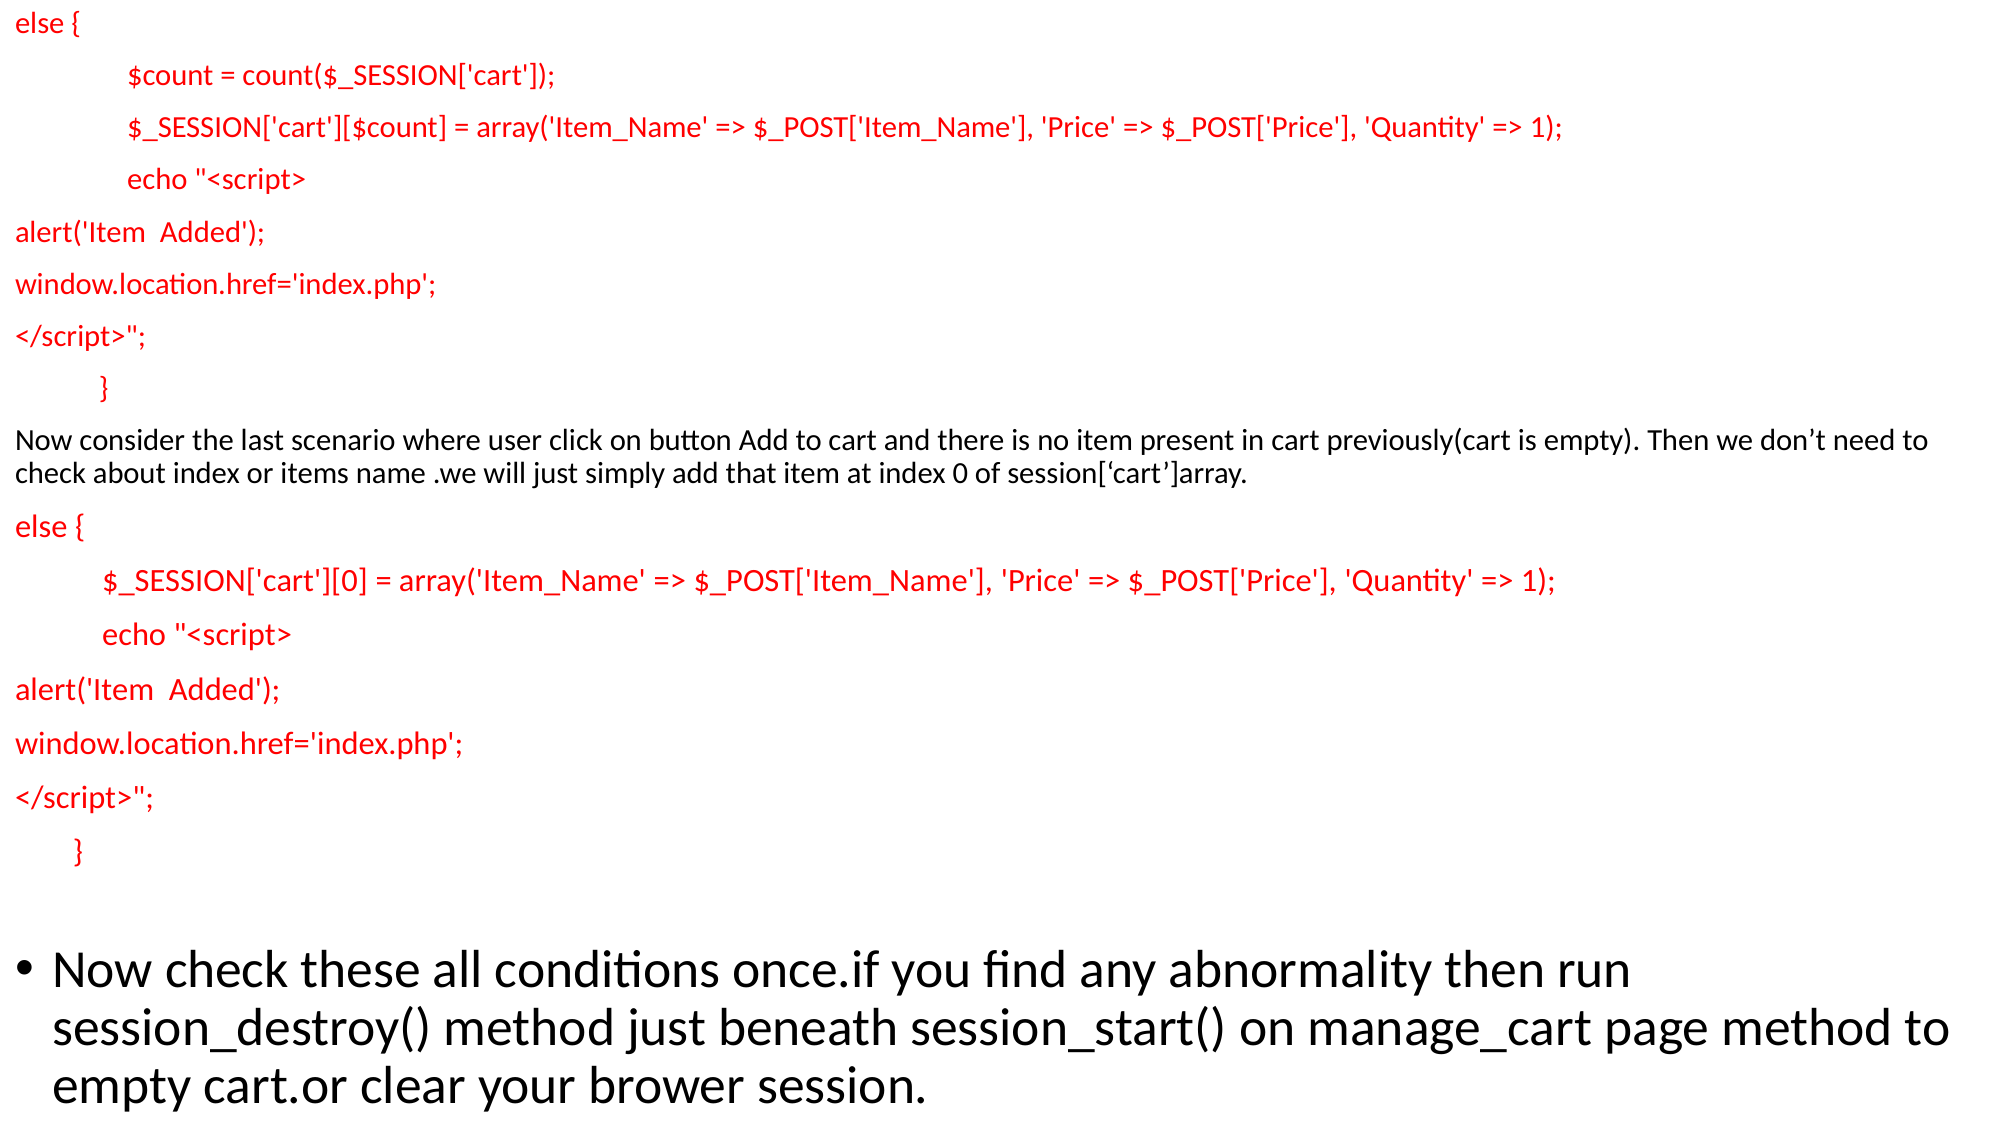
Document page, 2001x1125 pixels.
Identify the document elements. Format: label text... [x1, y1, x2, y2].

list else { $count = count($_SESSION['cart']); $_SESSION['cart'][$count] = array('Item_Name' => $_POST['Item_Name'], 'Price' => $_POST['Price'], 'Quantity' => 1); echo "<script> alert('Item Added'); window.location.href='index.php'; </script>"; } Now consider the last scenario where user click on button Add to cart and there is no item present in cart previously(cart is empty). Then we don’t need to check about index or items name .we will just simply add that item at index 0 of session[‘cart’]array. else { $_SESSION['cart'][0] = array('Item_Name' => $_POST['Item_Name'], 'Price' => $_POST['Price'], 'Quantity' => 1); echo "<script> alert('Item Added'); window.location.href='index.php'; </script>"; } Now check these all conditions once.if you find any abnormality then run session_destroy() method just beneath session_start() on manage_cart page method to empty cart.or clear your brower session. [0, 0, 2000, 1125]
